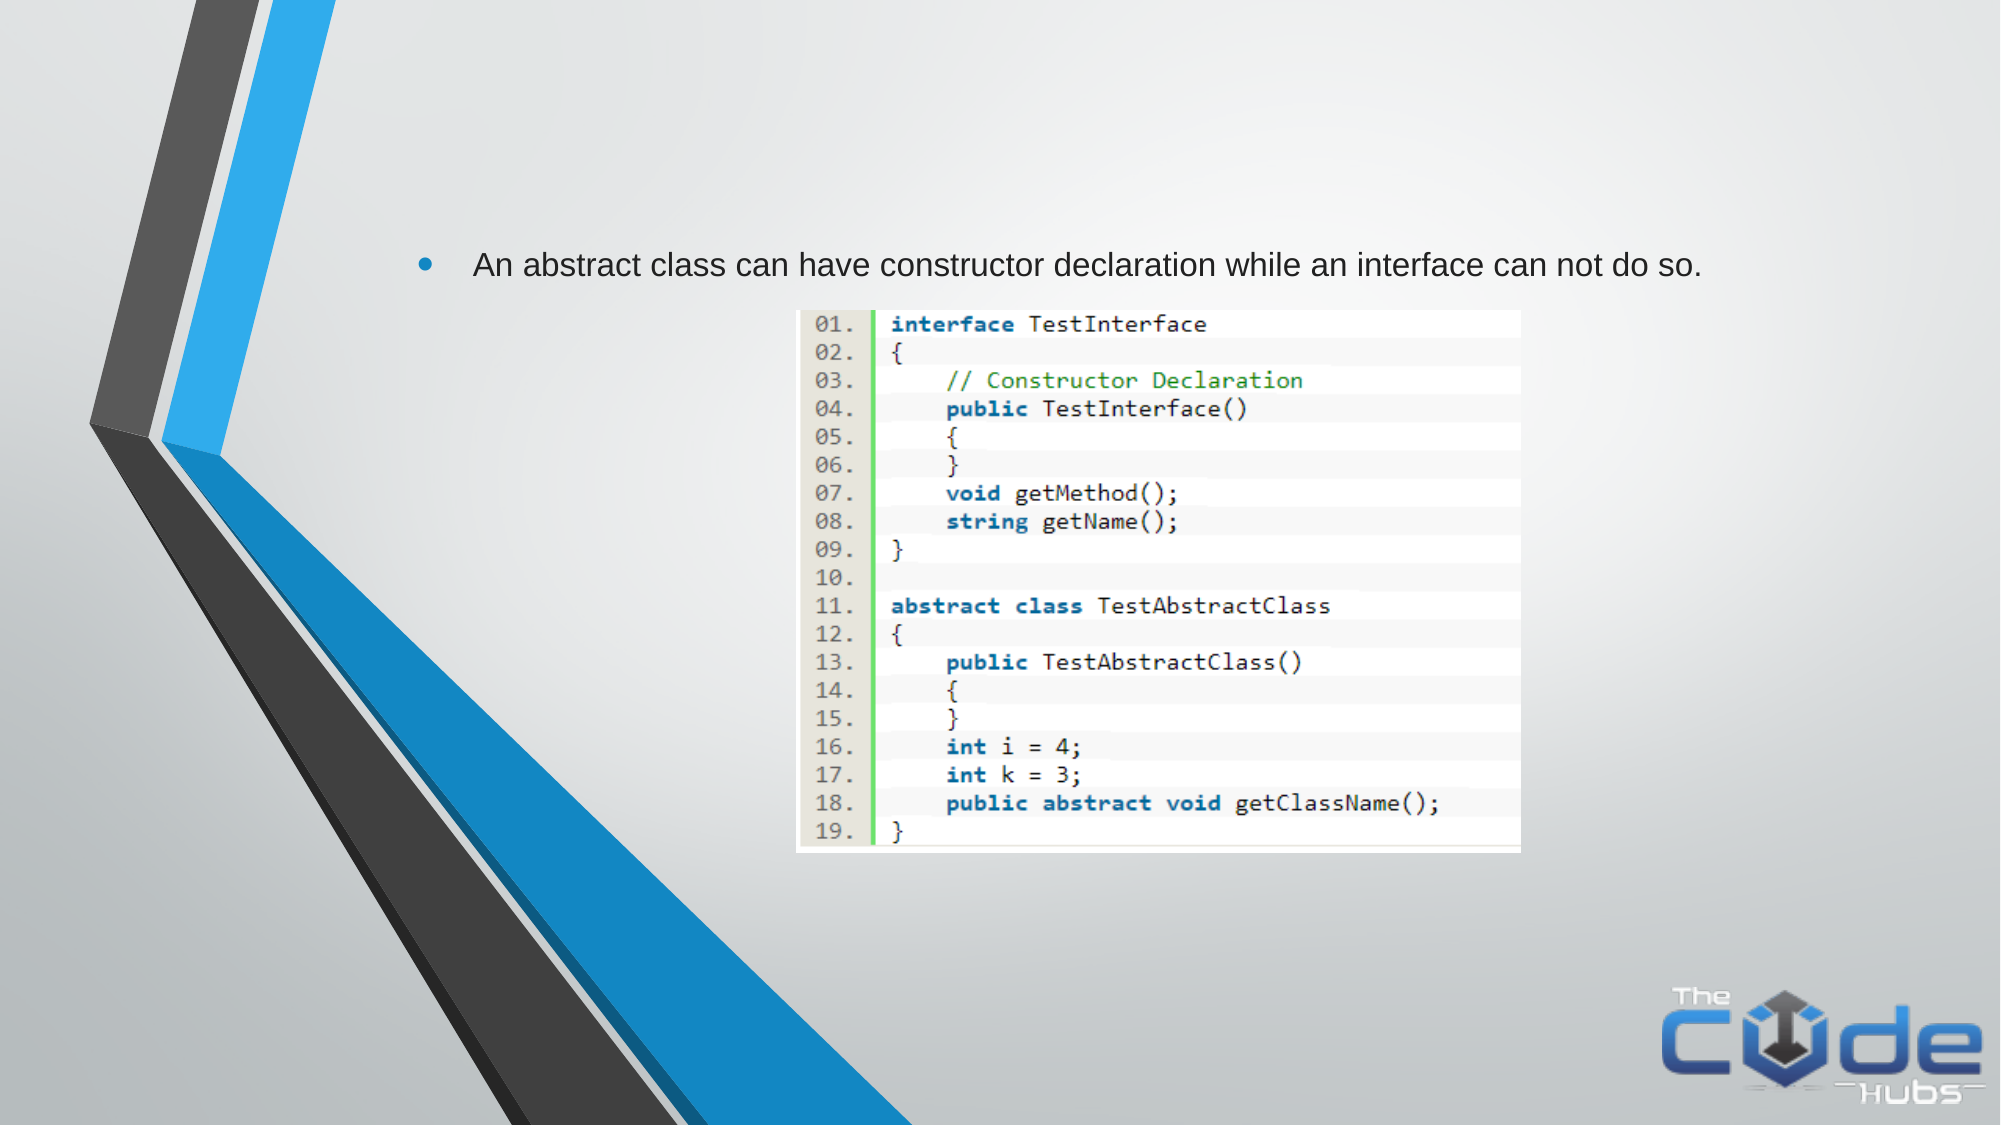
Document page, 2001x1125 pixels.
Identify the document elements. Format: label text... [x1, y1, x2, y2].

picture [796, 310, 1521, 854]
subtitle An abstract class can have constructor declaration while an interface can not do so. [401, 216, 1986, 1086]
picture [1662, 987, 1986, 1104]
